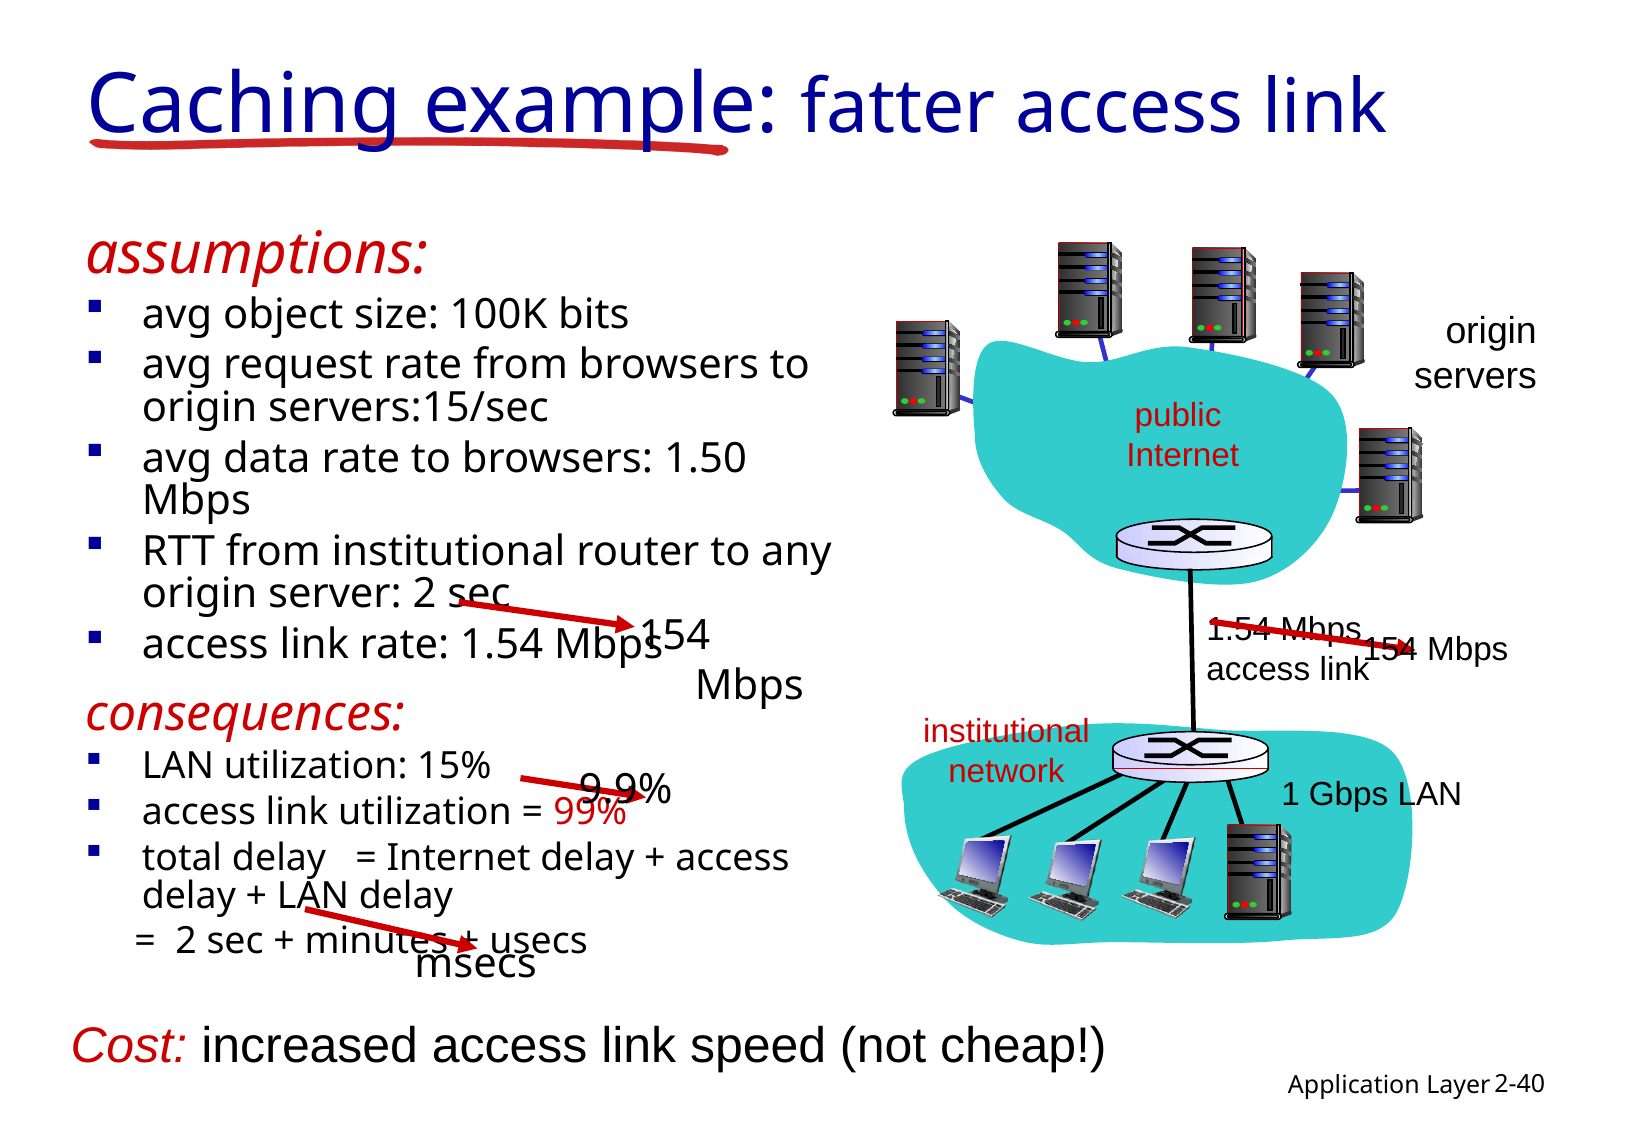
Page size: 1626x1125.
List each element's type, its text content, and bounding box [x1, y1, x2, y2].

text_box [1355, 427, 1424, 523]
slide_number 2-40 [1479, 1059, 1600, 1106]
text_box [1267, 730, 1401, 764]
text_box institutional network [908, 702, 1105, 797]
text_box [1010, 835, 1099, 927]
text_box Cost: increased access link speed (not cheap!) [55, 1005, 1235, 1080]
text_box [1116, 519, 1274, 570]
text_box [1189, 247, 1257, 343]
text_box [1297, 272, 1366, 368]
text_box 9.9% [564, 754, 801, 820]
text_box origin servers [1399, 299, 1552, 404]
text_box 154 Mbps [1347, 620, 1625, 675]
footer Application Layer [990, 1060, 1506, 1109]
title Caching example: fatter access link [71, 44, 1453, 154]
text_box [1112, 731, 1270, 783]
picture [86, 132, 737, 161]
text_box [1105, 723, 1193, 781]
text_box [973, 340, 1348, 574]
text_box 154 Mbps [623, 600, 837, 715]
text_box public Internet [1102, 386, 1255, 481]
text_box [1055, 242, 1124, 338]
text_box [1191, 578, 1267, 585]
text_box msecs [399, 928, 665, 994]
text_box [901, 767, 1413, 945]
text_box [1103, 833, 1198, 926]
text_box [919, 831, 1014, 924]
text_box 1.54 Mbps access link [1191, 599, 1387, 695]
text_box [1161, 578, 1190, 583]
text_box 1 Gbps LAN [1266, 764, 1478, 820]
text_box assumptions: avg object size: 100K bits avg request rate from browsers to origin servers:15/sec avg data rate to browsers: 1.50 Mbps RTT from institutional router to any origin server: 2 sec access link rate: 1.54 Mbps consequences: LAN utilization: 15% access link utilization = 99% total delay = Internet delay + access delay + LAN delay = 2 sec + minutes + usecs [70, 218, 848, 982]
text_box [1224, 824, 1293, 920]
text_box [892, 320, 961, 416]
